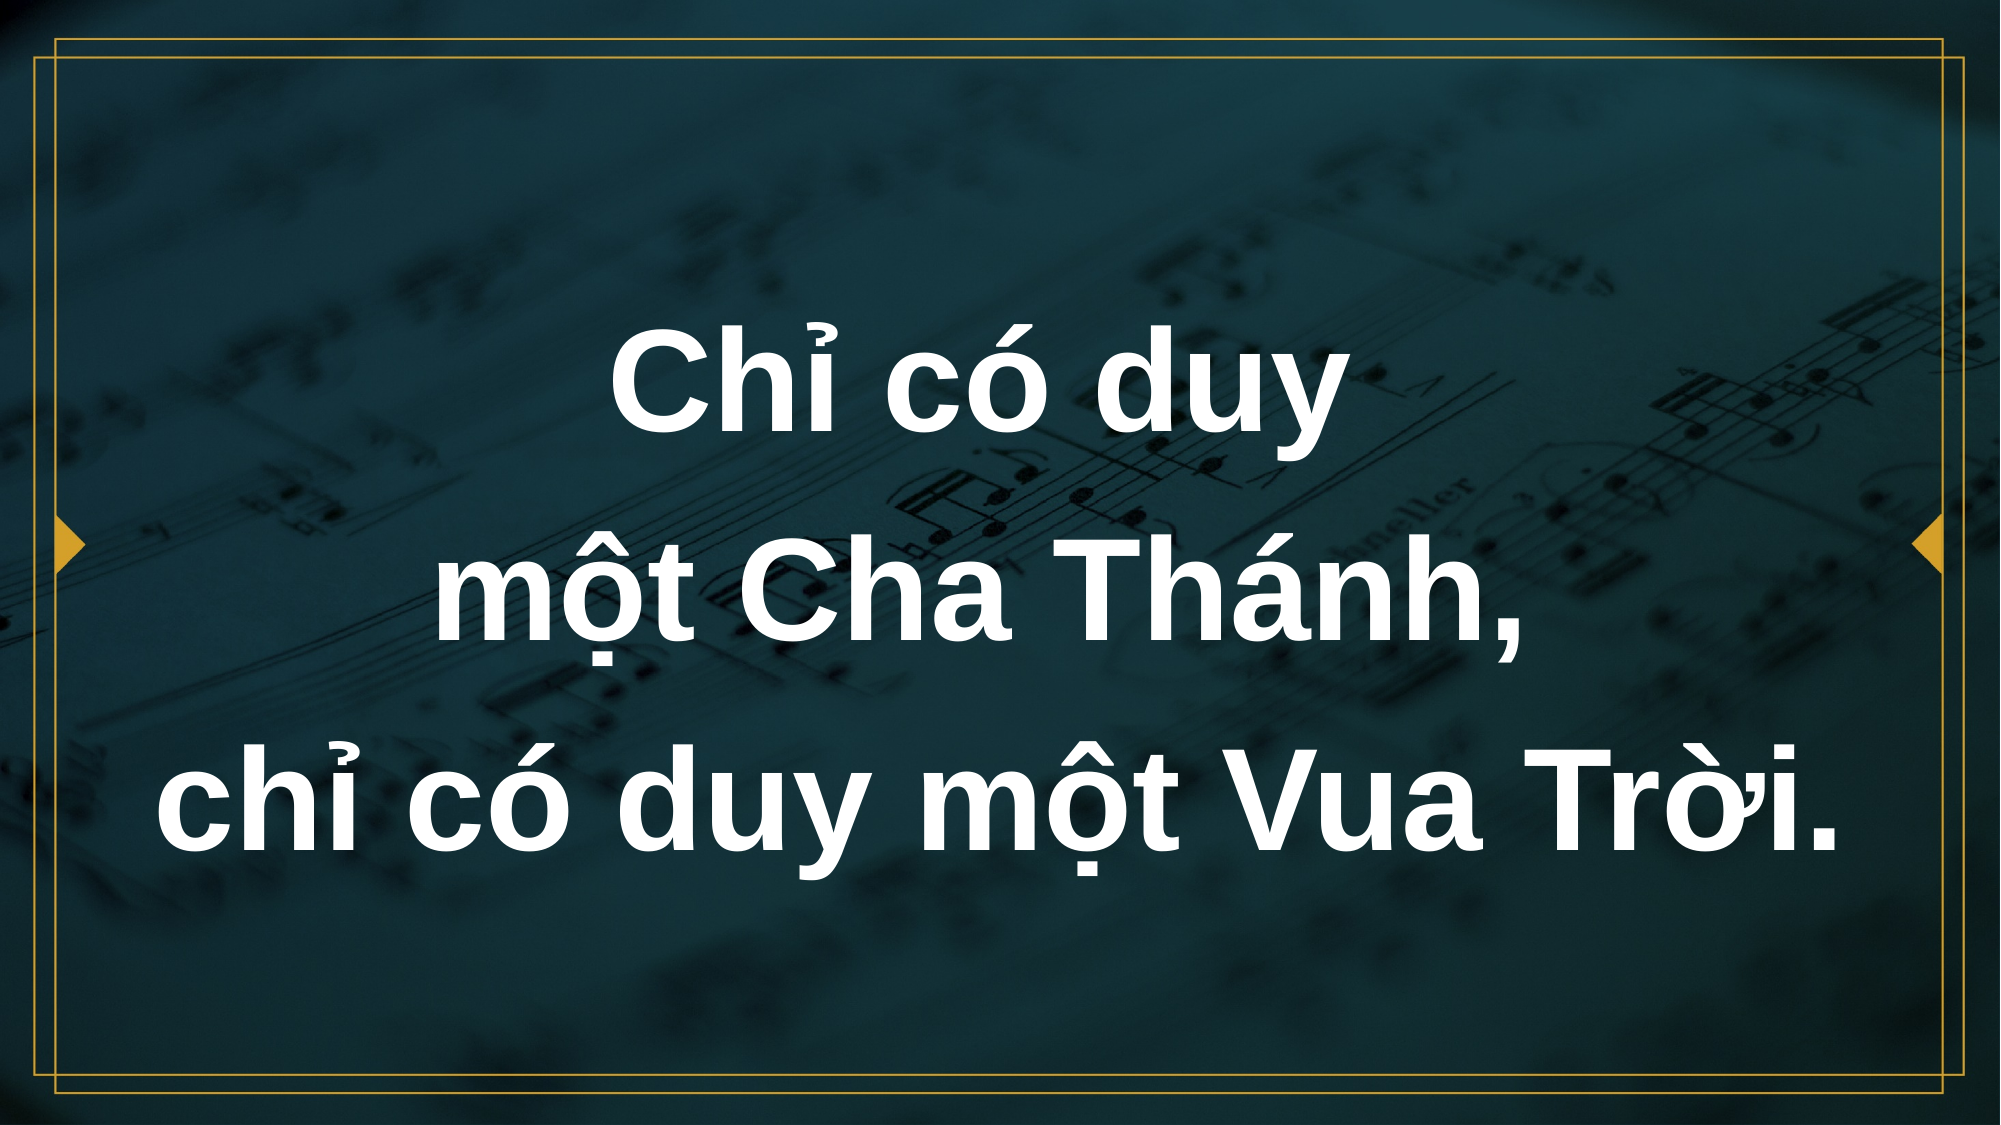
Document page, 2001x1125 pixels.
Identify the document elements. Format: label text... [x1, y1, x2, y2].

title Chỉ có duy một Cha Thánh, chỉ có duy một Vua Trời. [55, 53, 1945, 1077]
picture [0, 0, 2000, 1125]
